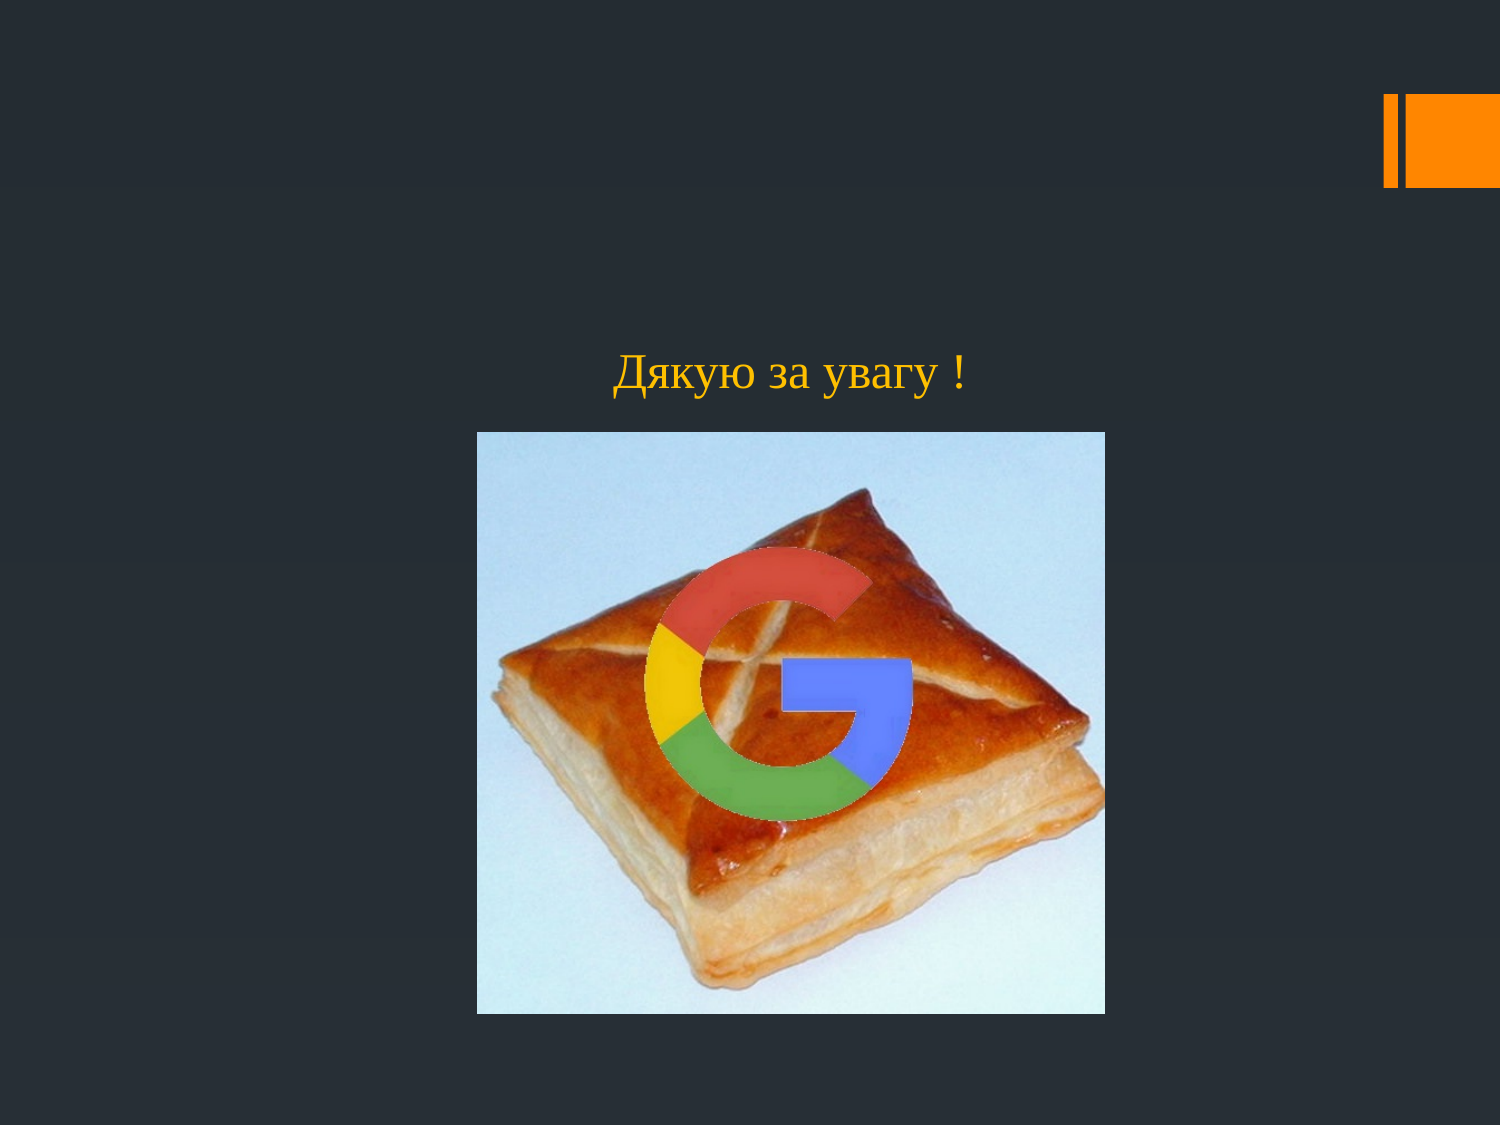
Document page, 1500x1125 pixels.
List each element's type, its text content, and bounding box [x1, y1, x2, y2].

text_box Дякую за увагу ! [598, 331, 983, 407]
picture [476, 432, 1105, 1015]
